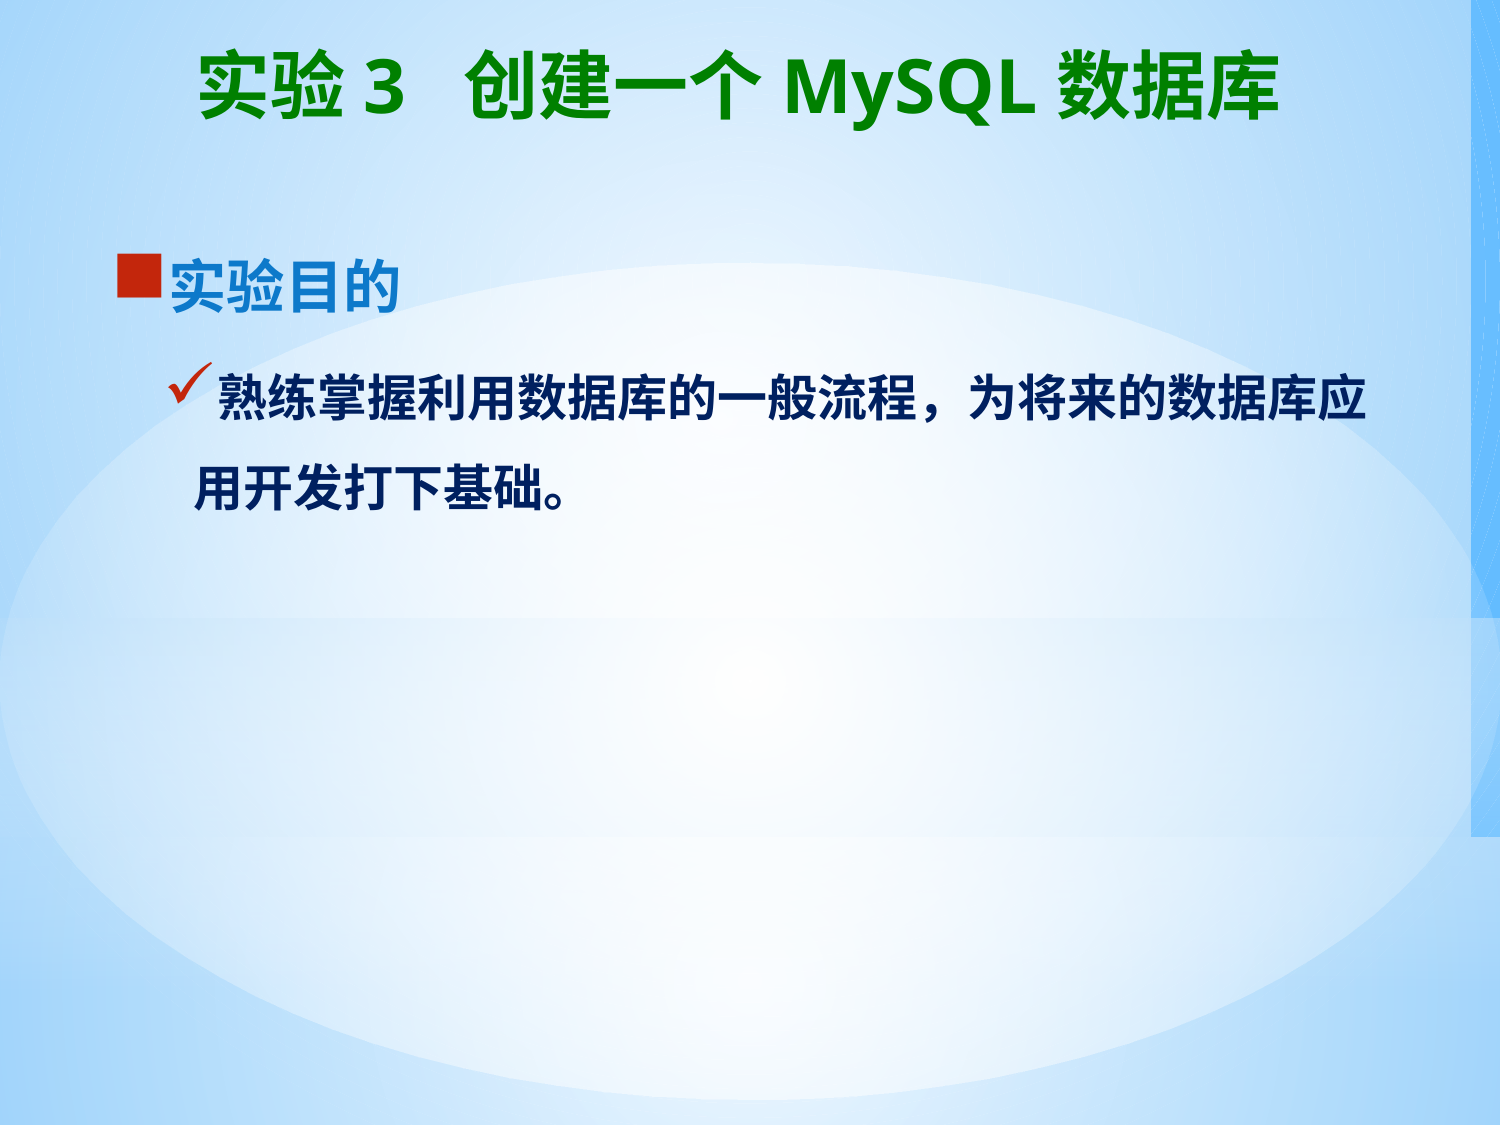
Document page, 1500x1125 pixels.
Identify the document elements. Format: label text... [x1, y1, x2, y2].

title 实验3 创建一个MySQL数据库 [88, 30, 1388, 149]
list 实验目的 熟练掌握利用数据库的一般流程，为将来的数据库应用开发打下基础。 [88, 208, 1388, 953]
